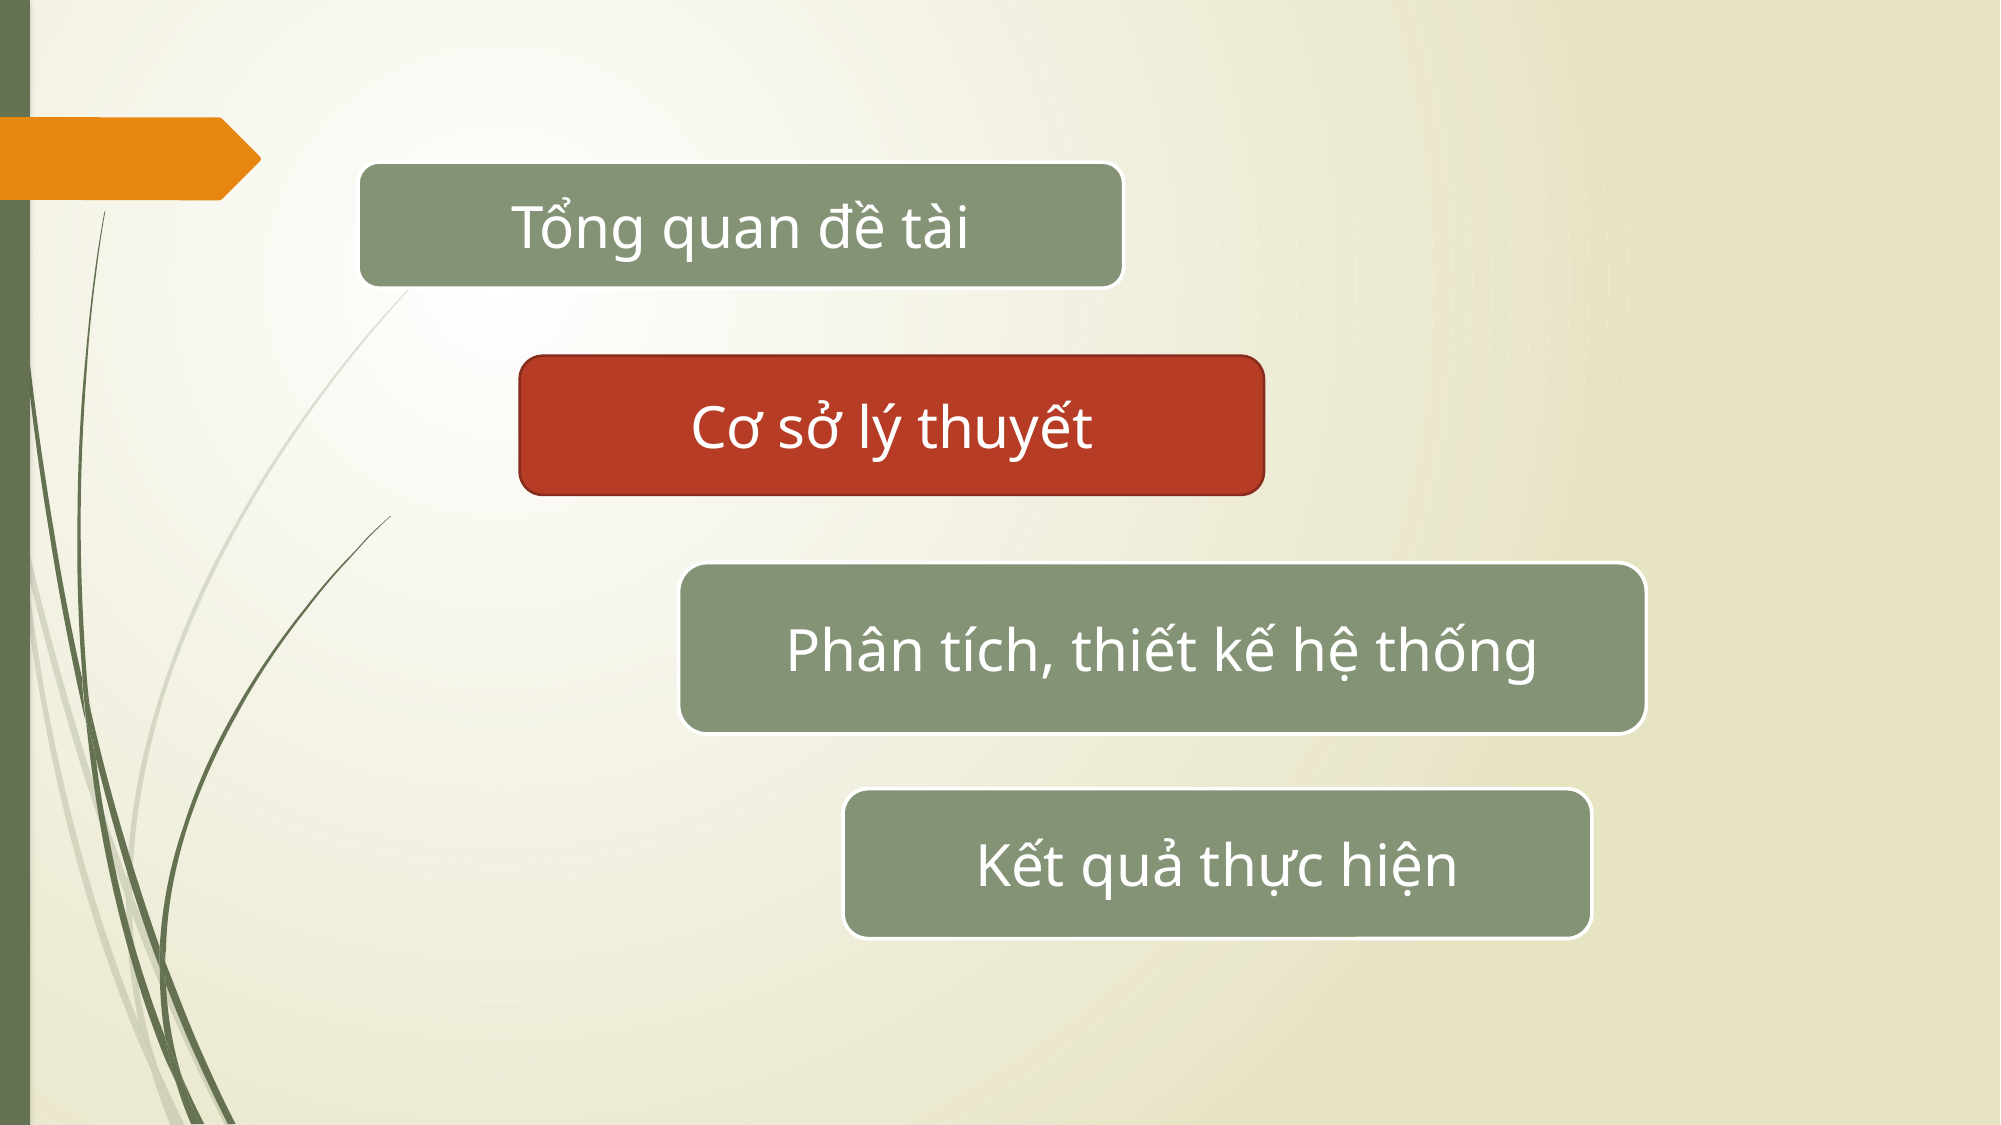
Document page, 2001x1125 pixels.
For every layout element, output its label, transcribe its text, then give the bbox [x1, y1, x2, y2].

text_box Phân tích, thiết kế hệ thống [676, 560, 1649, 736]
text_box Cơ sở lý thuyết [518, 354, 1266, 497]
text_box Tổng quan đề tài [356, 160, 1126, 291]
text_box Kết quả thực hiện [841, 786, 1594, 941]
